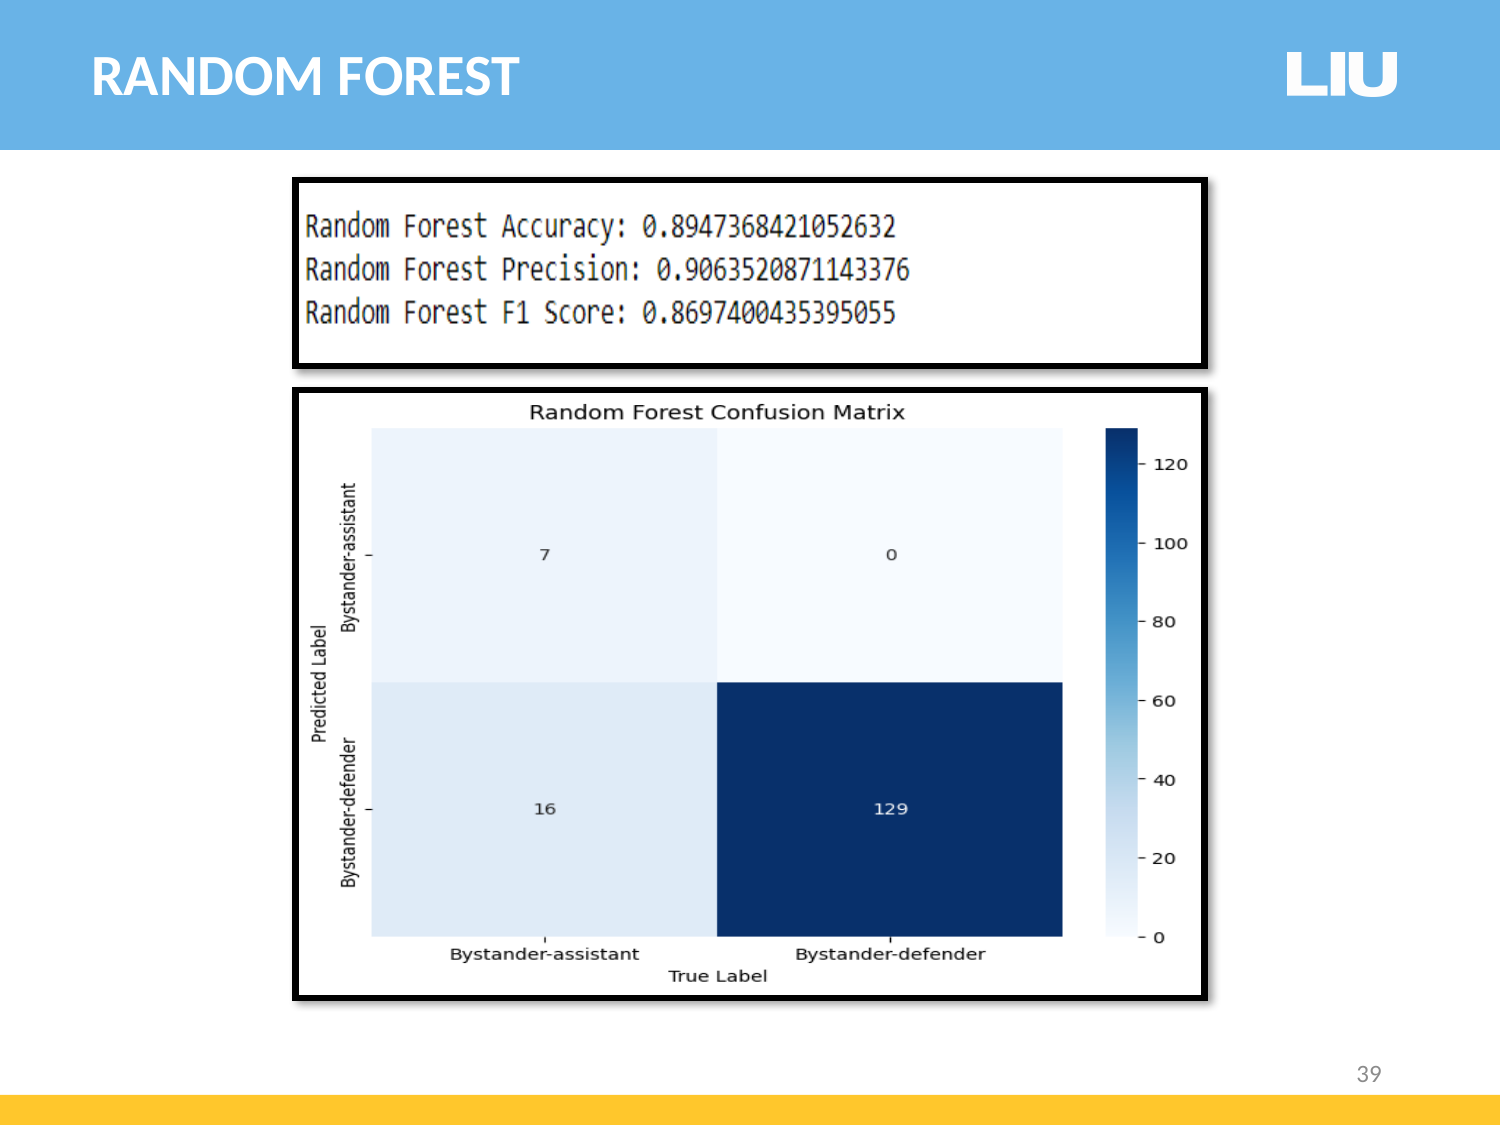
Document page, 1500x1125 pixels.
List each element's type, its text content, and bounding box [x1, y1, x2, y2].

list [117, 441, 1412, 1013]
picture [1288, 52, 1397, 97]
picture [298, 182, 1202, 363]
picture [298, 393, 1202, 995]
title RANDOM FOREST [76, 0, 1288, 153]
slide_number 39 [1059, 1042, 1397, 1103]
